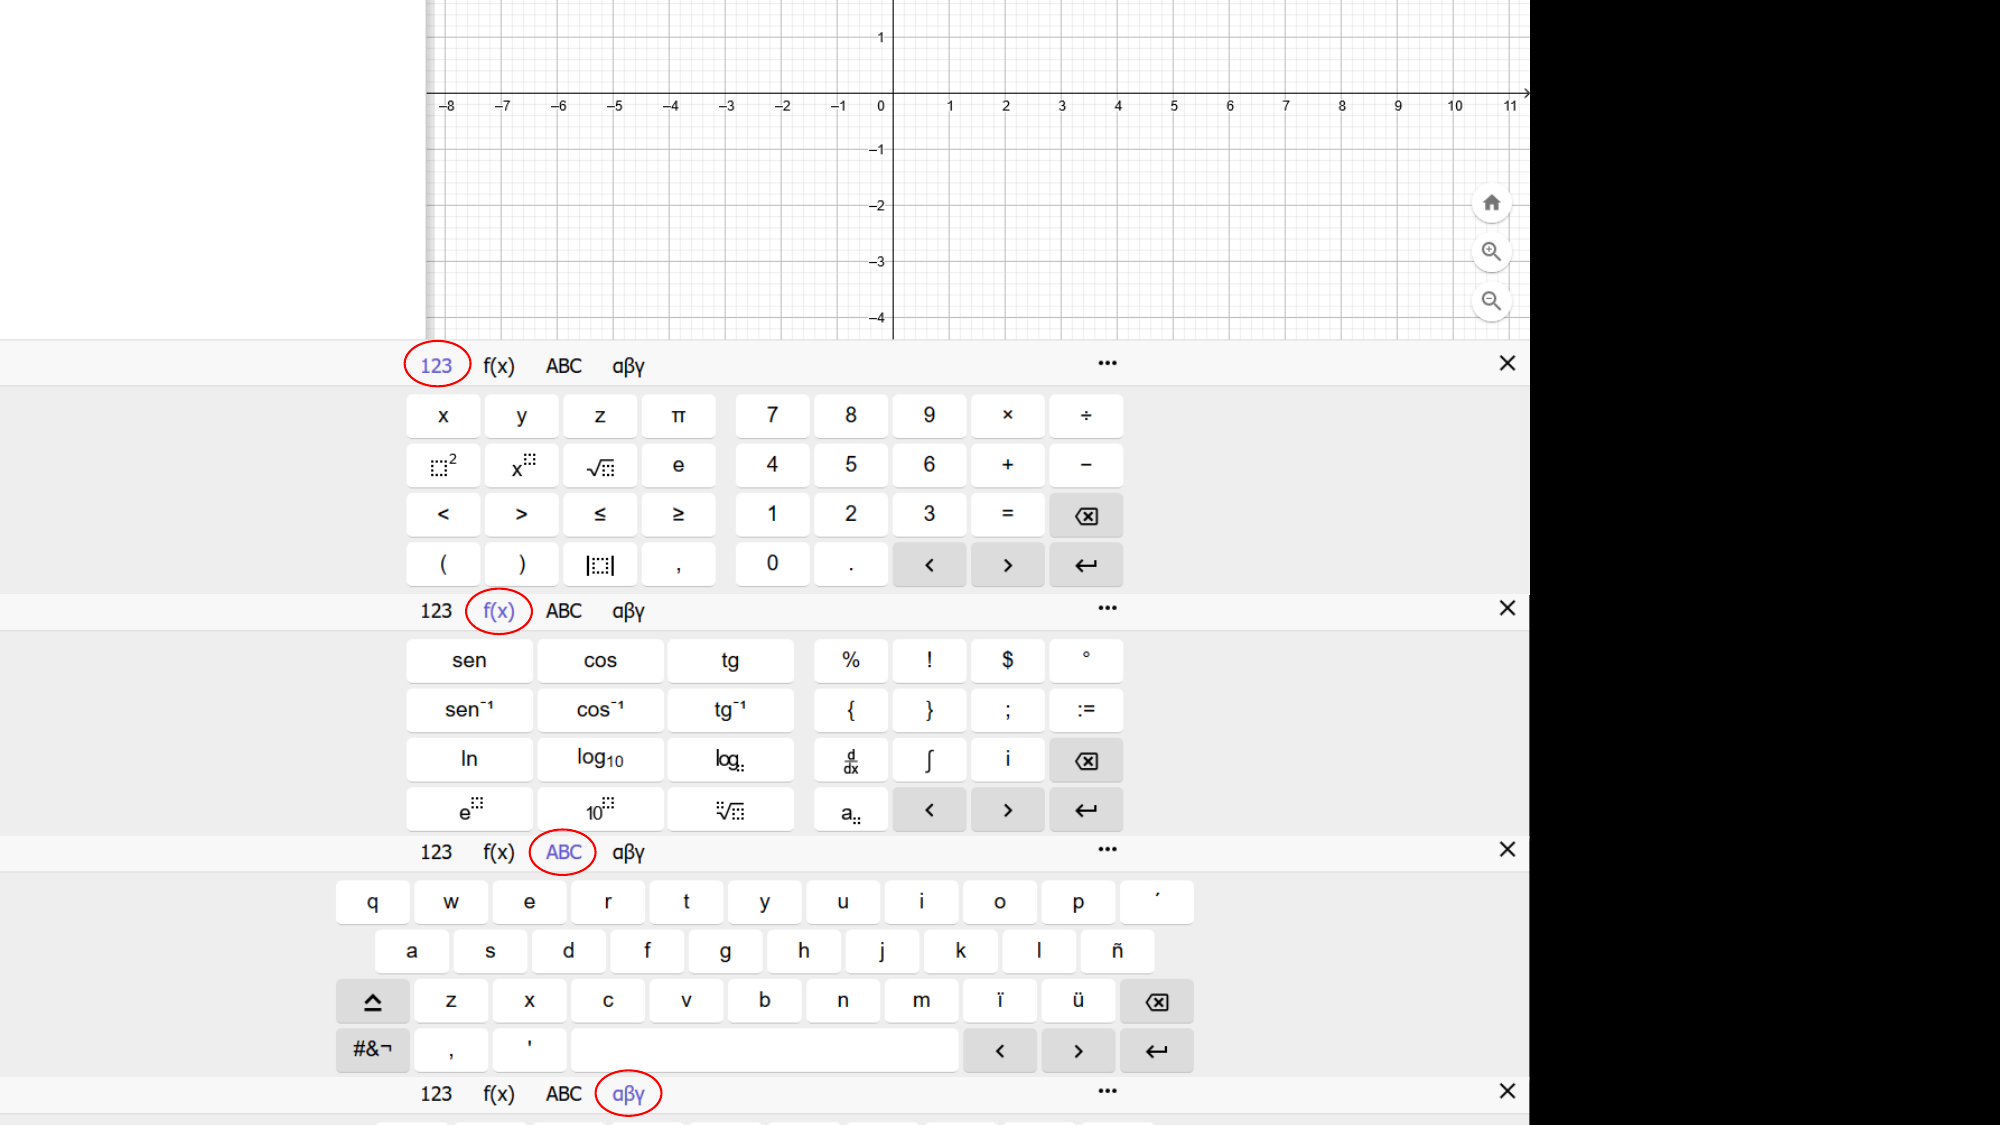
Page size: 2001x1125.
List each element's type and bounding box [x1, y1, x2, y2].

text_box [0, 0, 1530, 1125]
